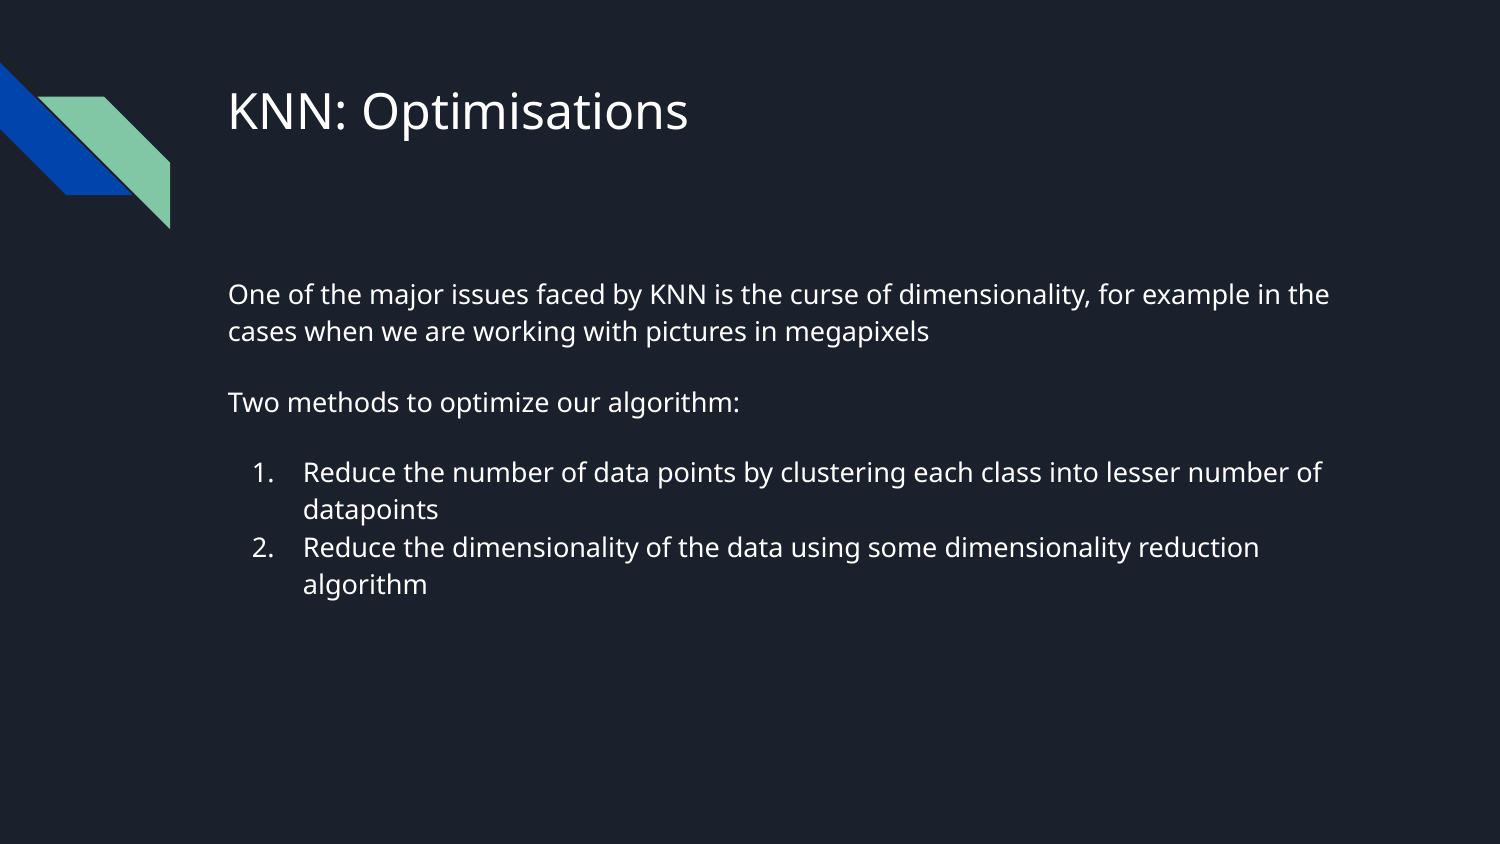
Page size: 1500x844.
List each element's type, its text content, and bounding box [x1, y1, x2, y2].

list One of the major issues faced by KNN is the curse of dimensionality, for example in the cases when we are working with pictures in megapixels Two methods to optimize our algorithm: Reduce the number of data points by clustering each class into lesser number of datapoints Reduce the dimensionality of the data using some dimensionality reduction algorithm [212, 257, 1368, 735]
title KNN: Optimisations [212, 64, 1368, 215]
